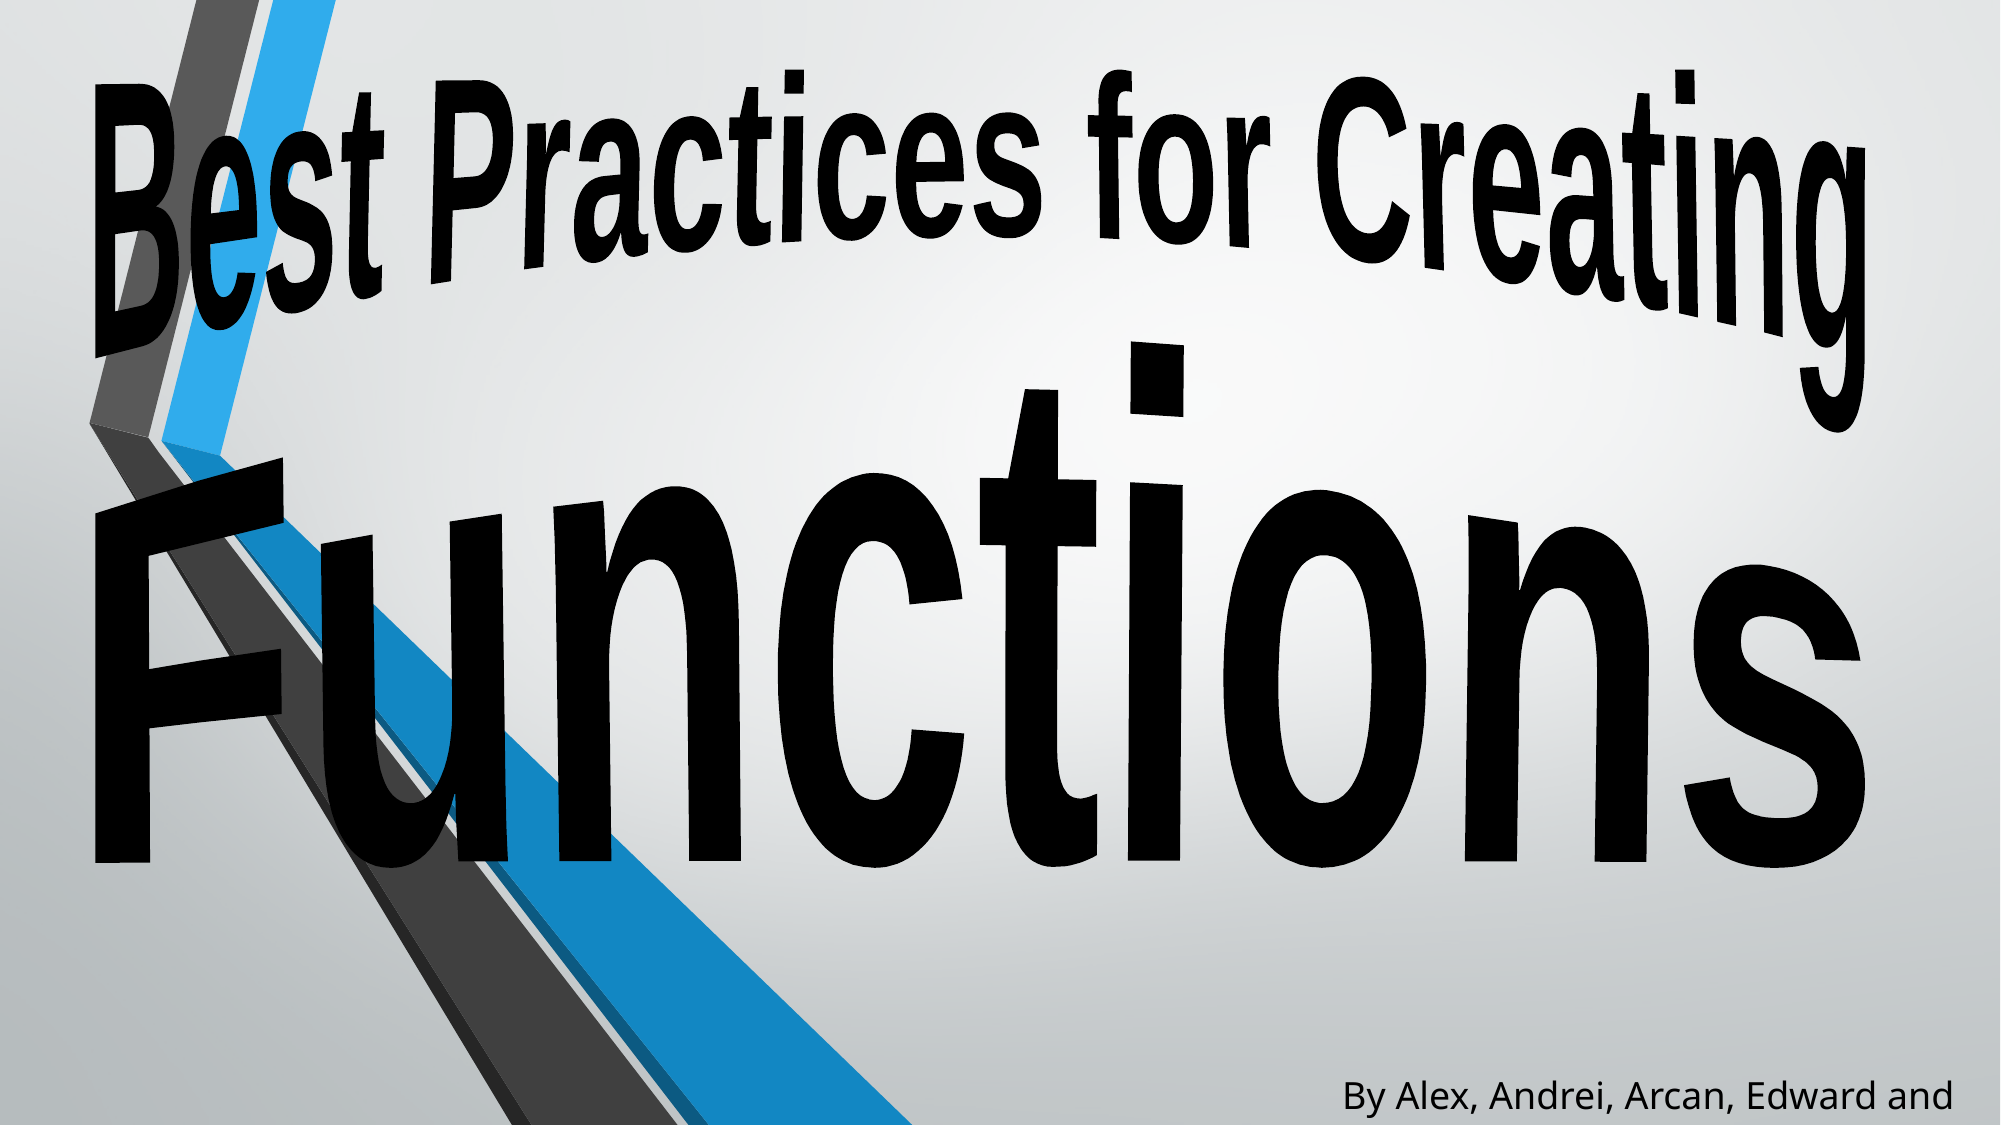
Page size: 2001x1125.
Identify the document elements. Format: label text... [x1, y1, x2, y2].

text_box Best Practices for Creating Functions [727, 85, 774, 248]
text_box Best Practices for Creating Functions [94, 82, 181, 360]
text_box Best Practices for Creating Functions [340, 90, 386, 301]
text_box Best Practices for Creating Functions [1419, 120, 1466, 272]
text_box Best Practices for Creating Functions [894, 111, 966, 240]
text_box Best Practices for Creating Functions [189, 134, 259, 332]
text_box Best Practices for Creating Functions [522, 118, 572, 271]
text_box Best Practices for Creating Functions [572, 117, 650, 265]
text_box Best Practices for Creating Functions [1126, 480, 1185, 863]
text_box Best Practices for Creating Functions [1674, 134, 1700, 319]
text_box Best Practices for Creating Functions [1316, 75, 1412, 265]
text_box Best Practices for Creating Functions [1548, 126, 1626, 304]
text_box Best Practices for Creating Functions [1225, 114, 1272, 250]
text_box Best Practices for Creating Functions [780, 114, 805, 244]
text_box Best Practices for Creating Functions [264, 129, 334, 315]
text_box Best Practices for Creating Functions [1620, 91, 1670, 313]
text_box Best Practices for Creating Functions [1463, 513, 1651, 864]
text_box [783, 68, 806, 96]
text_box Best Practices for Creating Functions [652, 114, 724, 254]
text_box Best Practices for Creating Functions [94, 456, 285, 865]
text_box Best Practices for Creating Functions [776, 471, 966, 870]
text_box Best Practices for Creating Functions [1471, 122, 1542, 286]
text_box By Alex, Andrei, Arcan, Edward and Kieran [1327, 1064, 2000, 1125]
text_box Best Practices for Creating Functions [816, 111, 888, 243]
text_box Best Practices for Creating Functions [1794, 139, 1867, 434]
text_box Best Practices for Creating Functions [978, 387, 1099, 869]
text_box Best Practices for Creating Functions [319, 512, 510, 870]
text_box Best Practices for Creating Functions [551, 484, 743, 863]
text_box Best Practices for Creating Functions [1222, 488, 1428, 870]
text_box Best Practices for Creating Functions [1673, 68, 1697, 106]
text_box Best Practices for Creating Functions [1682, 563, 1867, 870]
text_box Best Practices for Creating Functions [1137, 112, 1215, 247]
text_box Best Practices for Creating Functions [1086, 68, 1134, 241]
text_box Best Practices for Creating Functions [1129, 340, 1186, 419]
text_box Best Practices for Creating Functions [972, 111, 1043, 240]
text_box Best Practices for Creating Functions [1713, 135, 1785, 339]
text_box Best Practices for Creating Functions [429, 78, 515, 286]
